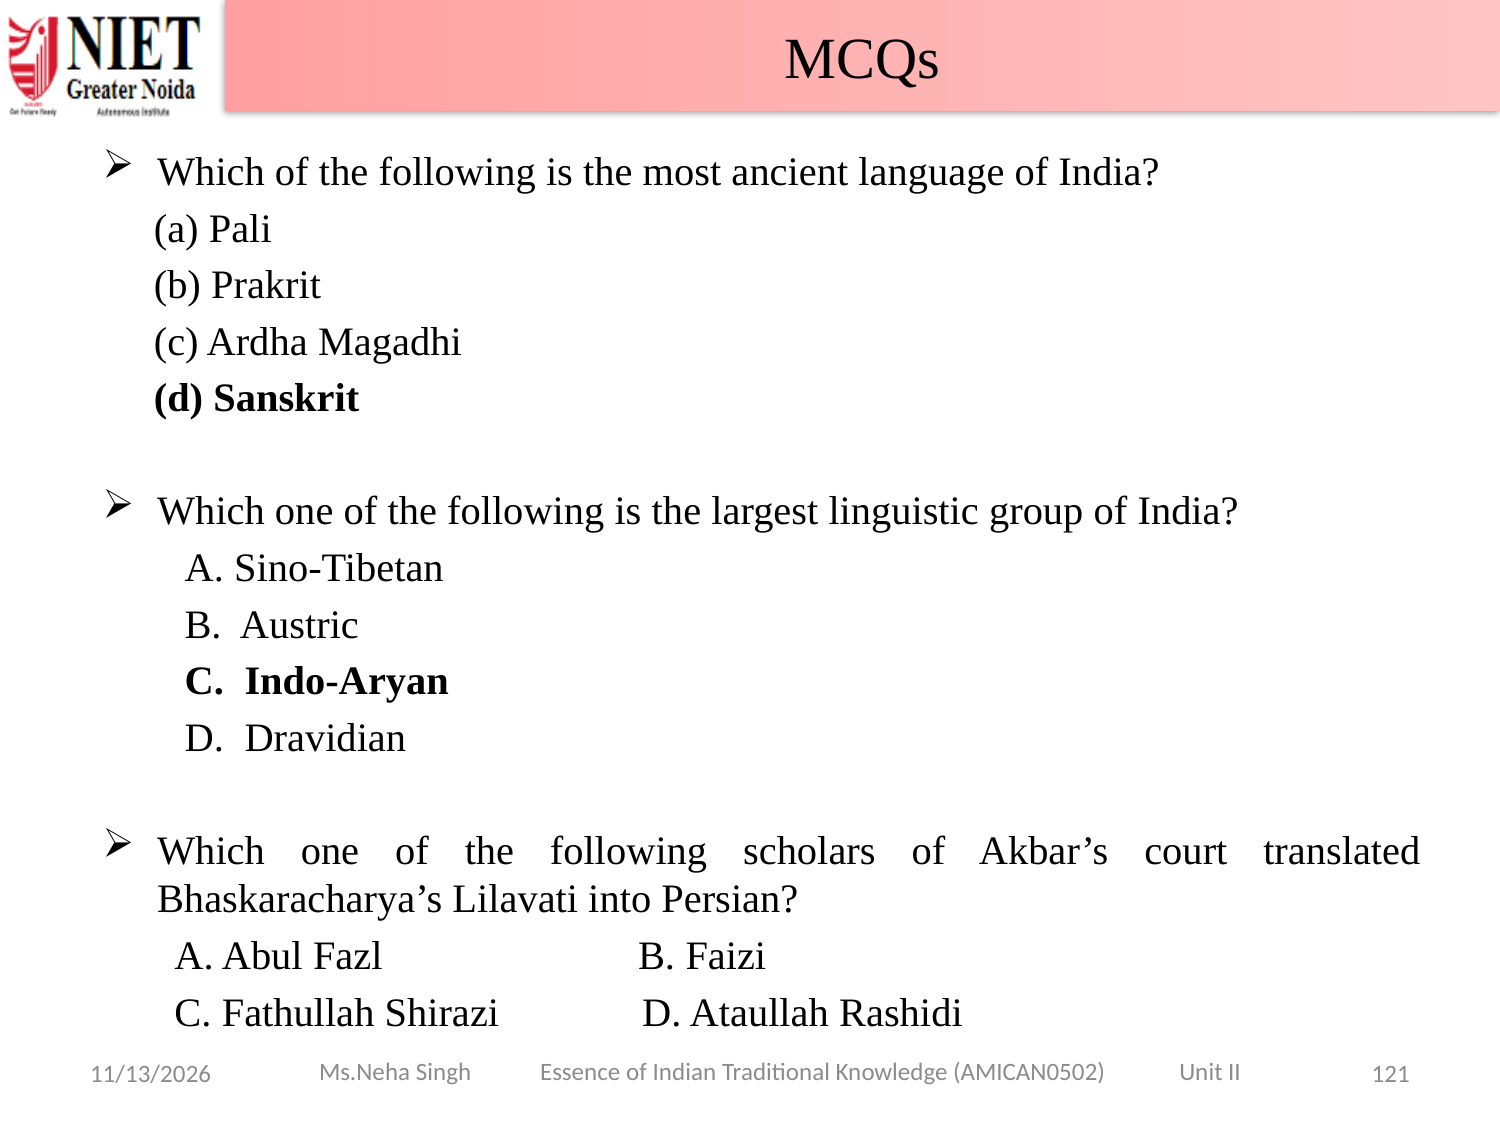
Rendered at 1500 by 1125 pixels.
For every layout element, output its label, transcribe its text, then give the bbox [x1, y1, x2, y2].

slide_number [75, 1042, 249, 1103]
text_box MCQs [224, 0, 1500, 112]
slide_number 121 [1074, 1042, 1425, 1103]
picture [0, 0, 213, 138]
list Which of the following is the most ancient language of India? (a) Pali (b) Prakrit (c) Ardha Magadhi (d) Sanskrit Which one of the following is the largest linguistic group of India? A. Sino-Tibetan B. Austric C. Indo-Aryan D. Dravidian Which one of the following scholars of Akbar’s court translated Bhaskaracharya’s Lilavati into Persian? A. Abul Fazl B. Faizi C. Fathullah Shirazi D. Ataullah Rashidi [87, 137, 1438, 1043]
footer Ms.Neha Singh Essence of Indian Traditional Knowledge (AMICAN0502) Unit II [249, 1037, 1313, 1103]
